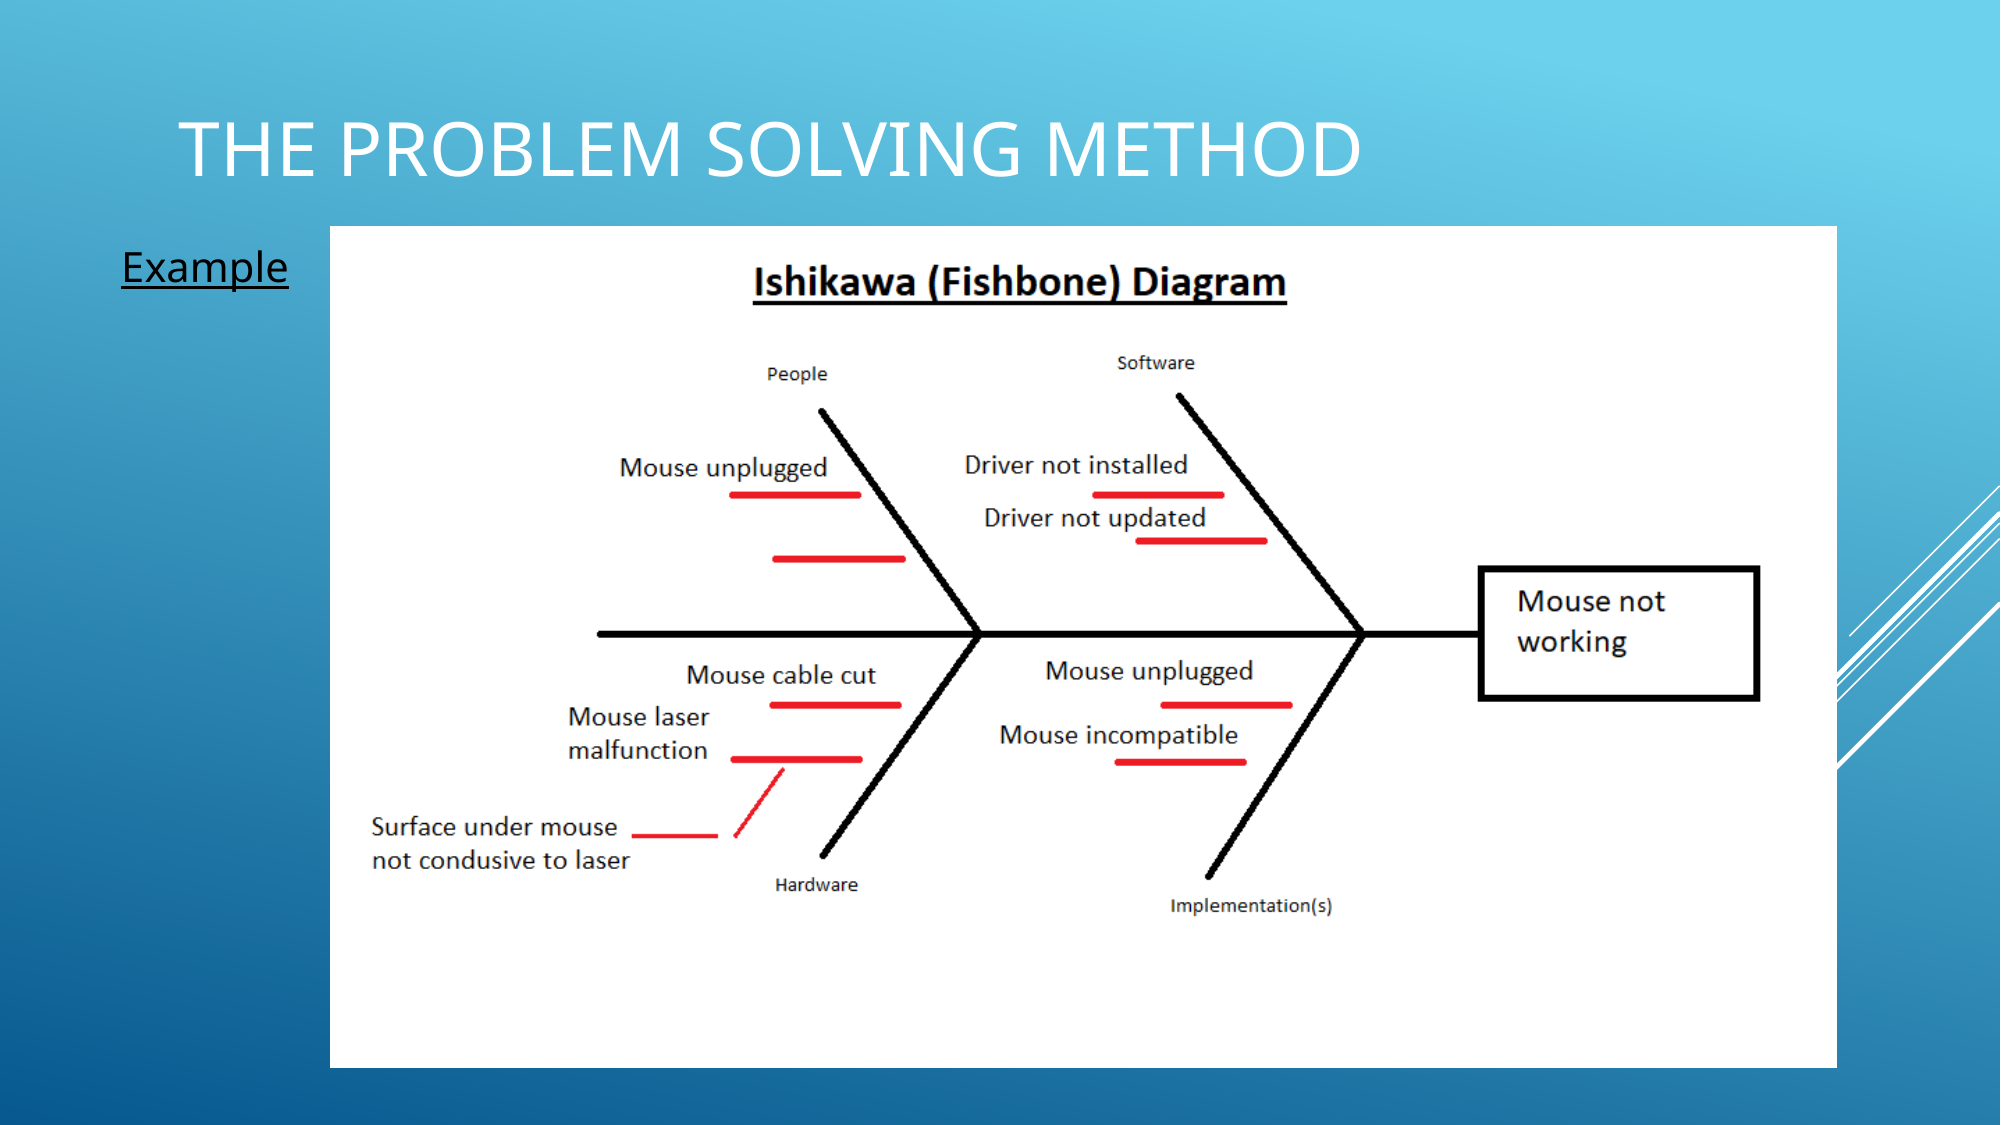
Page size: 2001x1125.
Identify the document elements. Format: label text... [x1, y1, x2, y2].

picture [329, 225, 1838, 1068]
title The problem solving method [163, 22, 1564, 225]
list Example [106, 133, 634, 540]
